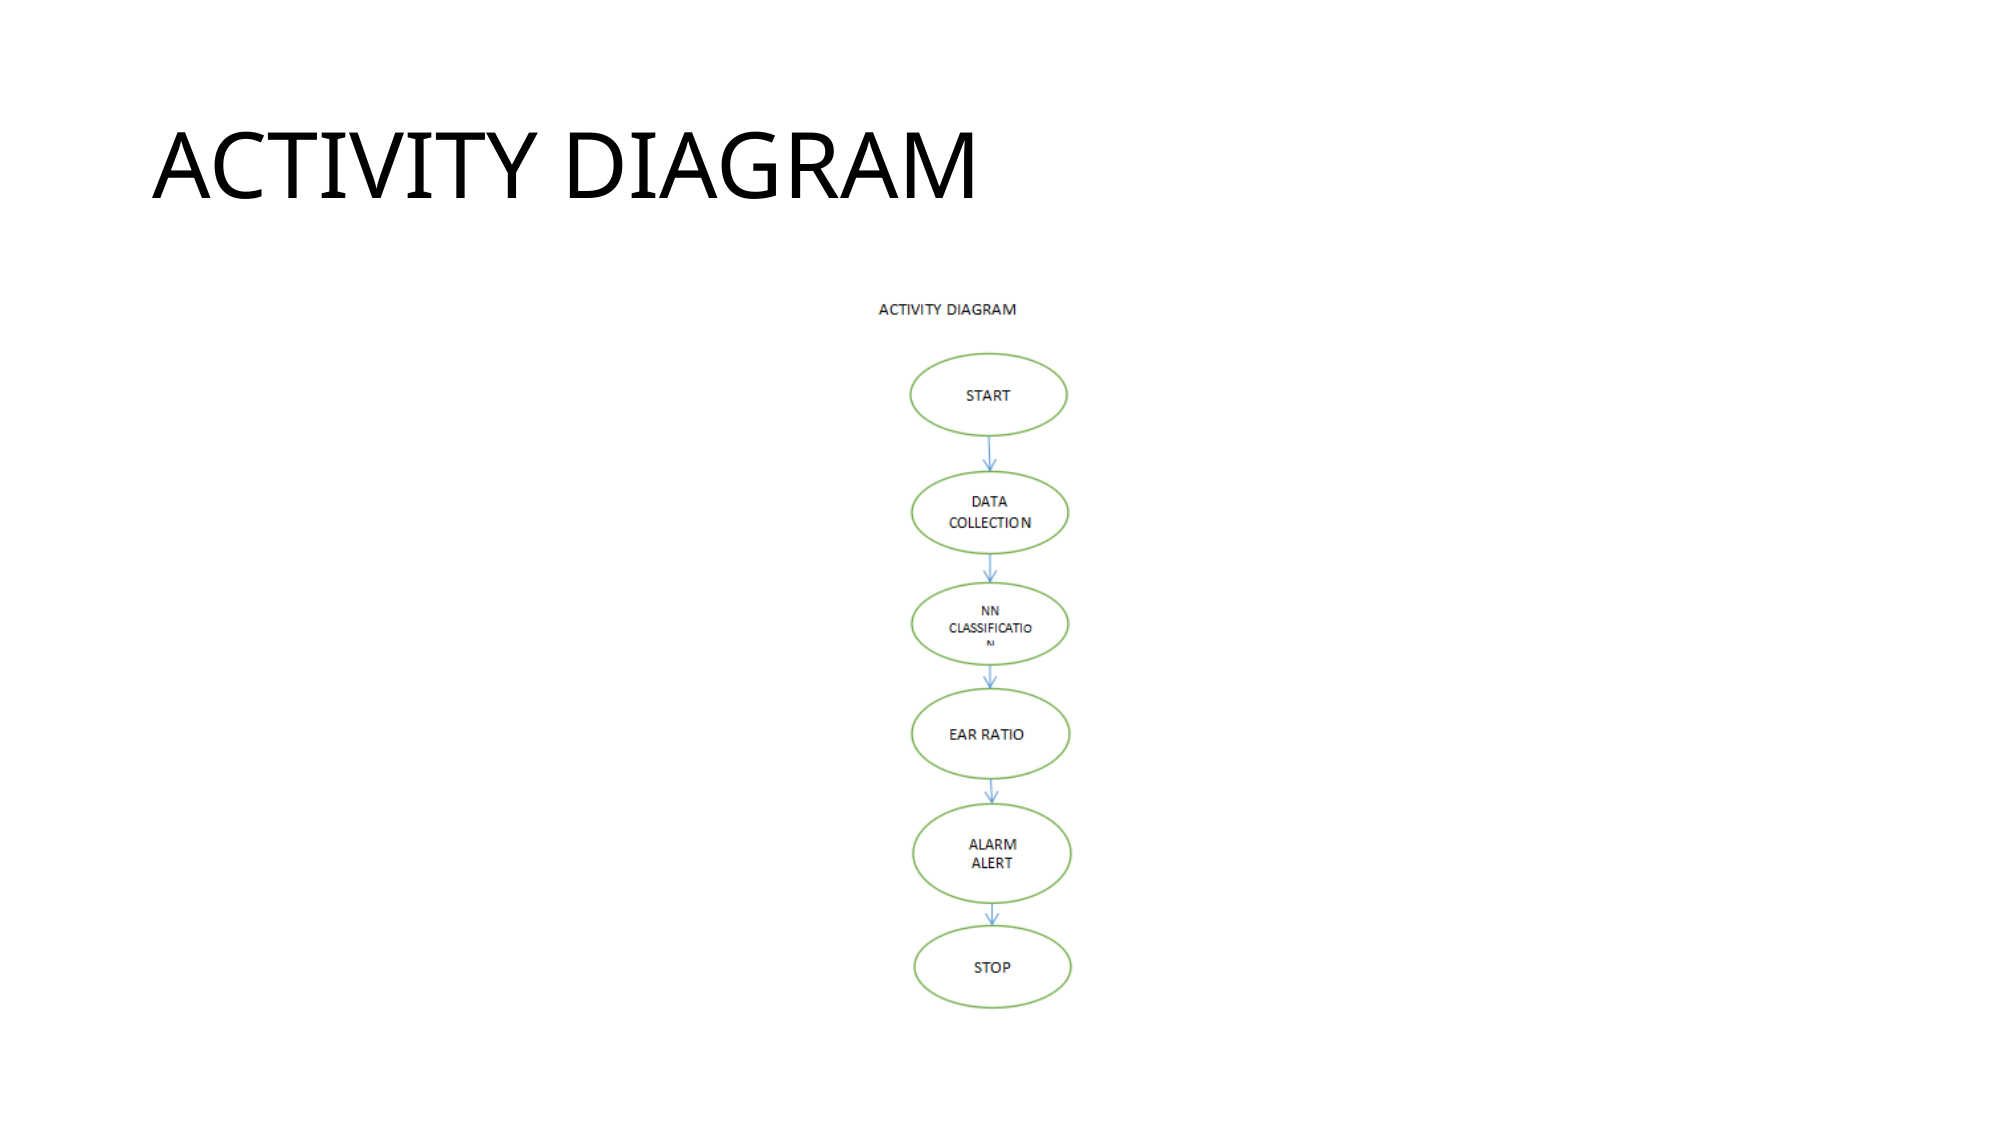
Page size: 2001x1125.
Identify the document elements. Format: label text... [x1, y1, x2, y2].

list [855, 299, 1144, 1014]
title ACTIVITY DIAGRAM [137, 59, 1863, 278]
